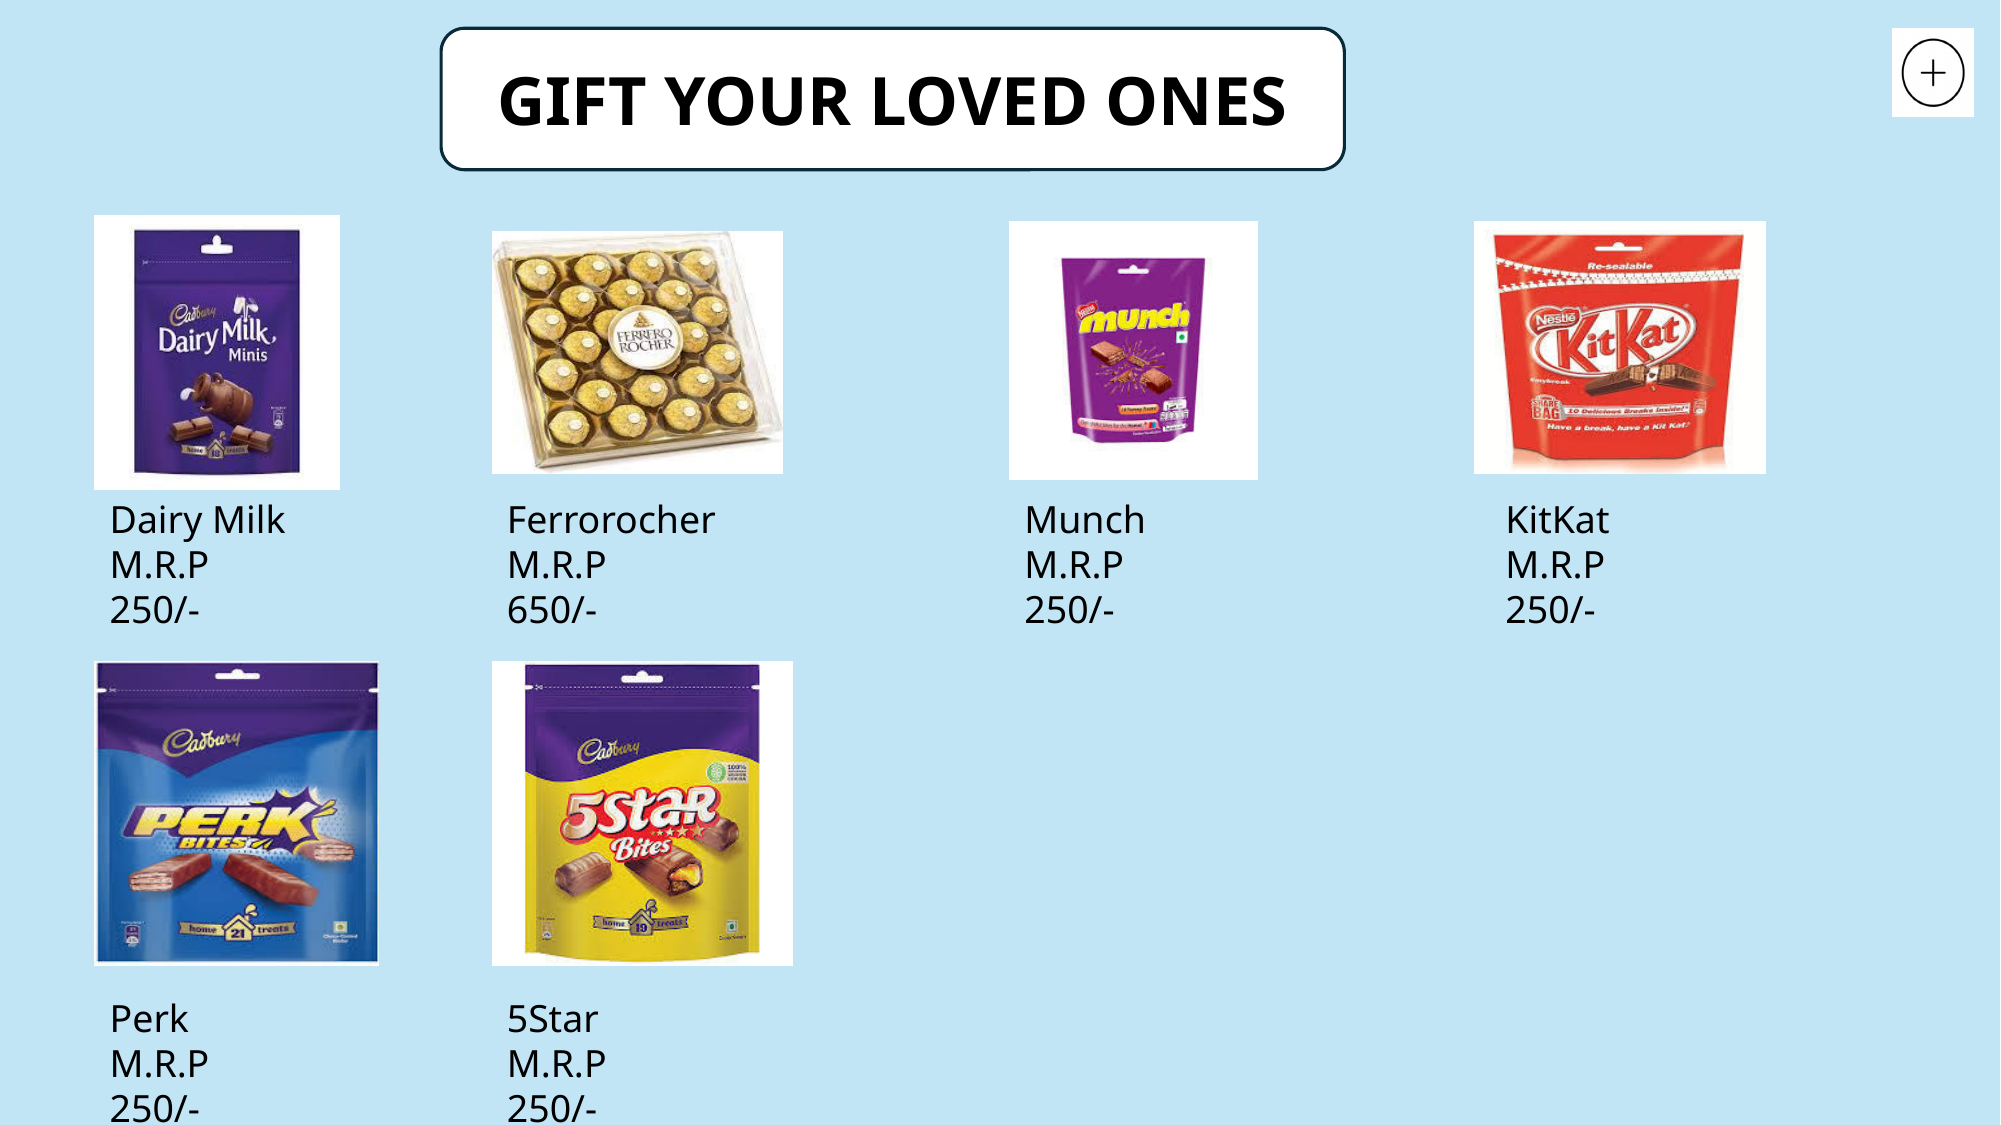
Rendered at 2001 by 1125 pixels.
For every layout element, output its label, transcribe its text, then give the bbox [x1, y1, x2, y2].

text_box Ferrorocher M.R.P 650/- [492, 489, 782, 639]
picture [94, 214, 340, 490]
text_box KitKat M.R.P 250/- [1490, 489, 1736, 639]
picture [491, 231, 783, 474]
text_box Munch M.R.P 250/- [1009, 489, 1255, 639]
text_box 5Star M.R.P 250/- [492, 987, 782, 1125]
picture [1009, 221, 1258, 480]
picture [1892, 27, 1975, 117]
text_box [792, 65, 1549, 242]
picture [94, 661, 379, 967]
text_box Dairy Milk M.R.P 250/- [94, 490, 340, 639]
text_box GIFT YOUR LOVED ONES [439, 26, 1346, 172]
picture [1473, 221, 1766, 474]
text_box Perk M.R.P 250/- [94, 987, 379, 1125]
picture [491, 661, 794, 967]
